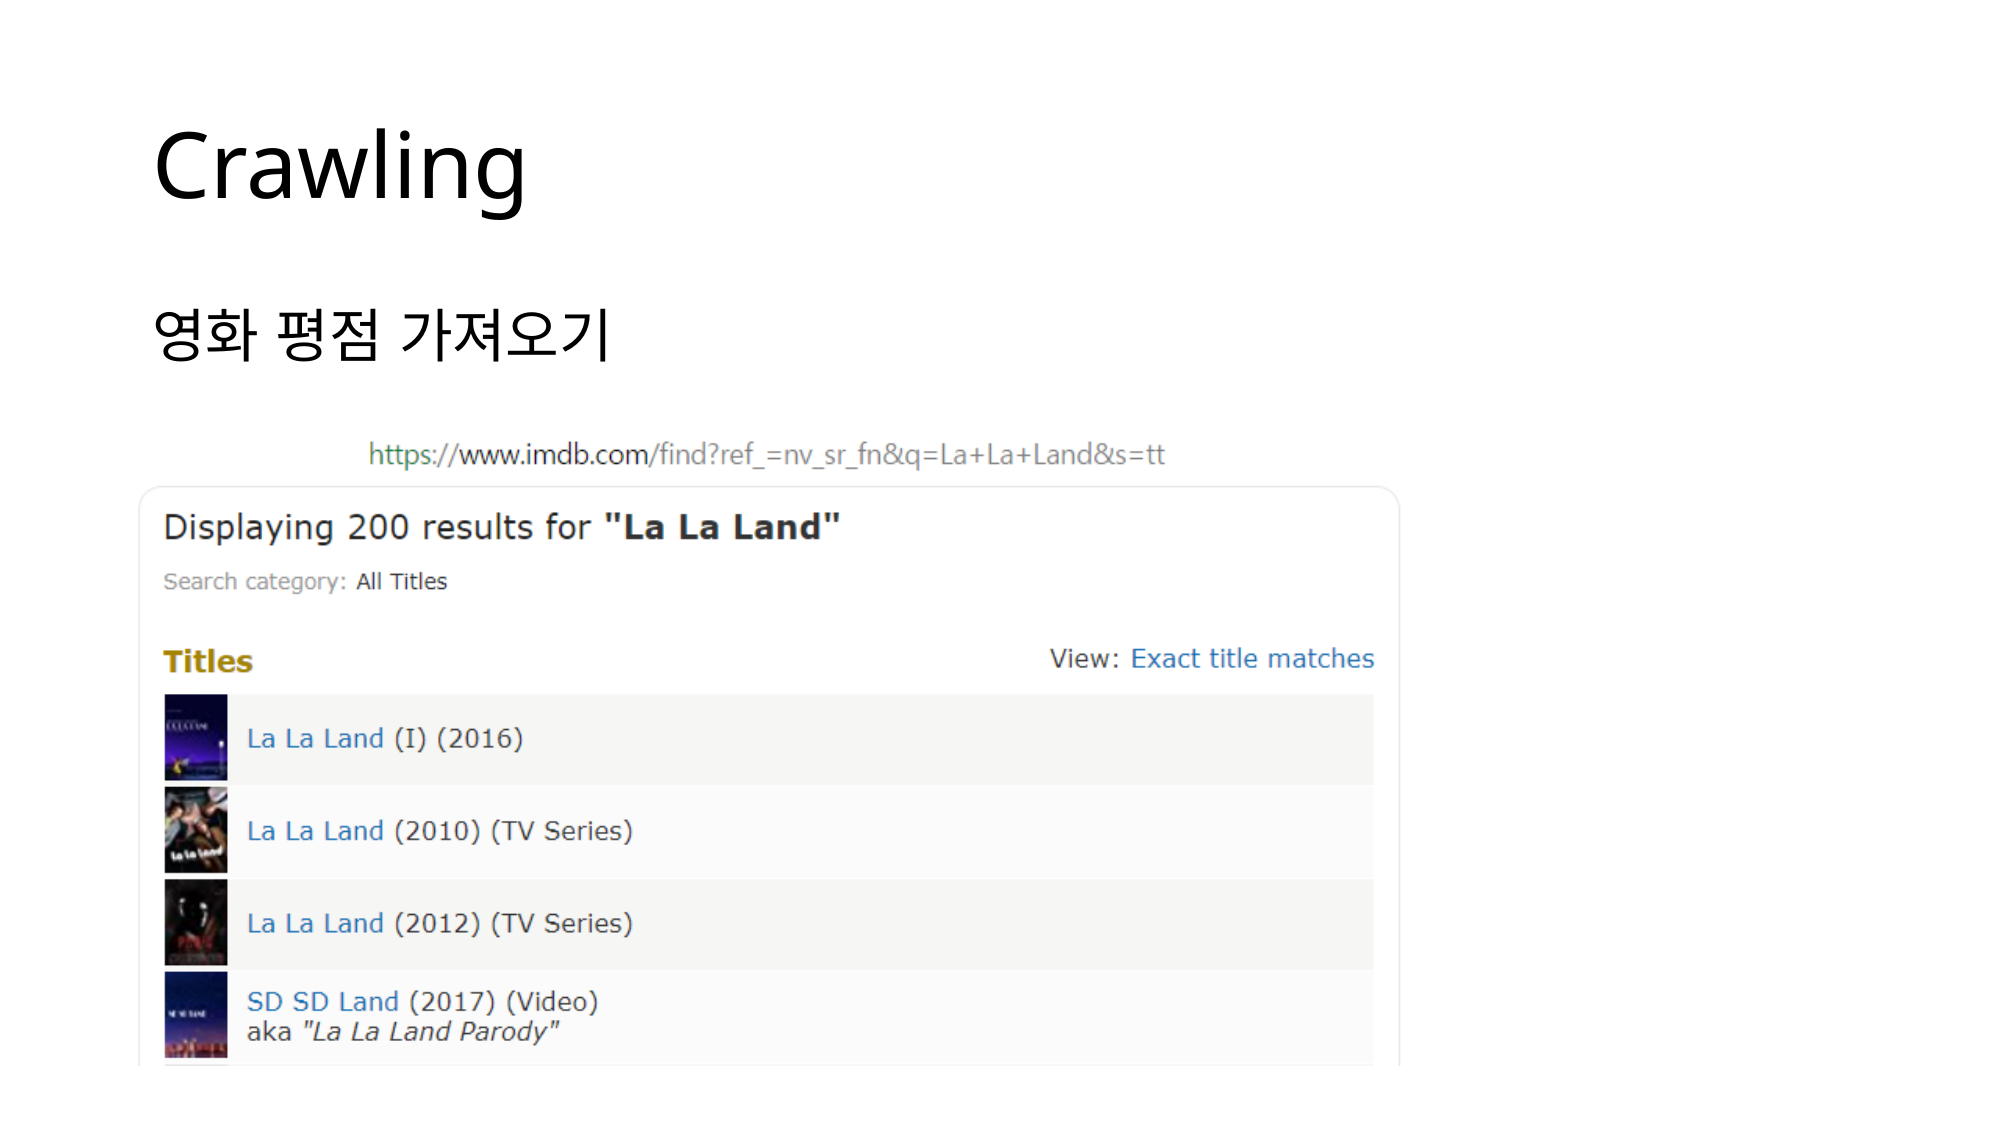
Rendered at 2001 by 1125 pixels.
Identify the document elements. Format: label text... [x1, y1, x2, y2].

picture [137, 483, 1402, 1066]
title Crawling [137, 59, 1863, 278]
list 영화 평점 가져오기 [137, 299, 1863, 1014]
picture [363, 429, 1176, 479]
